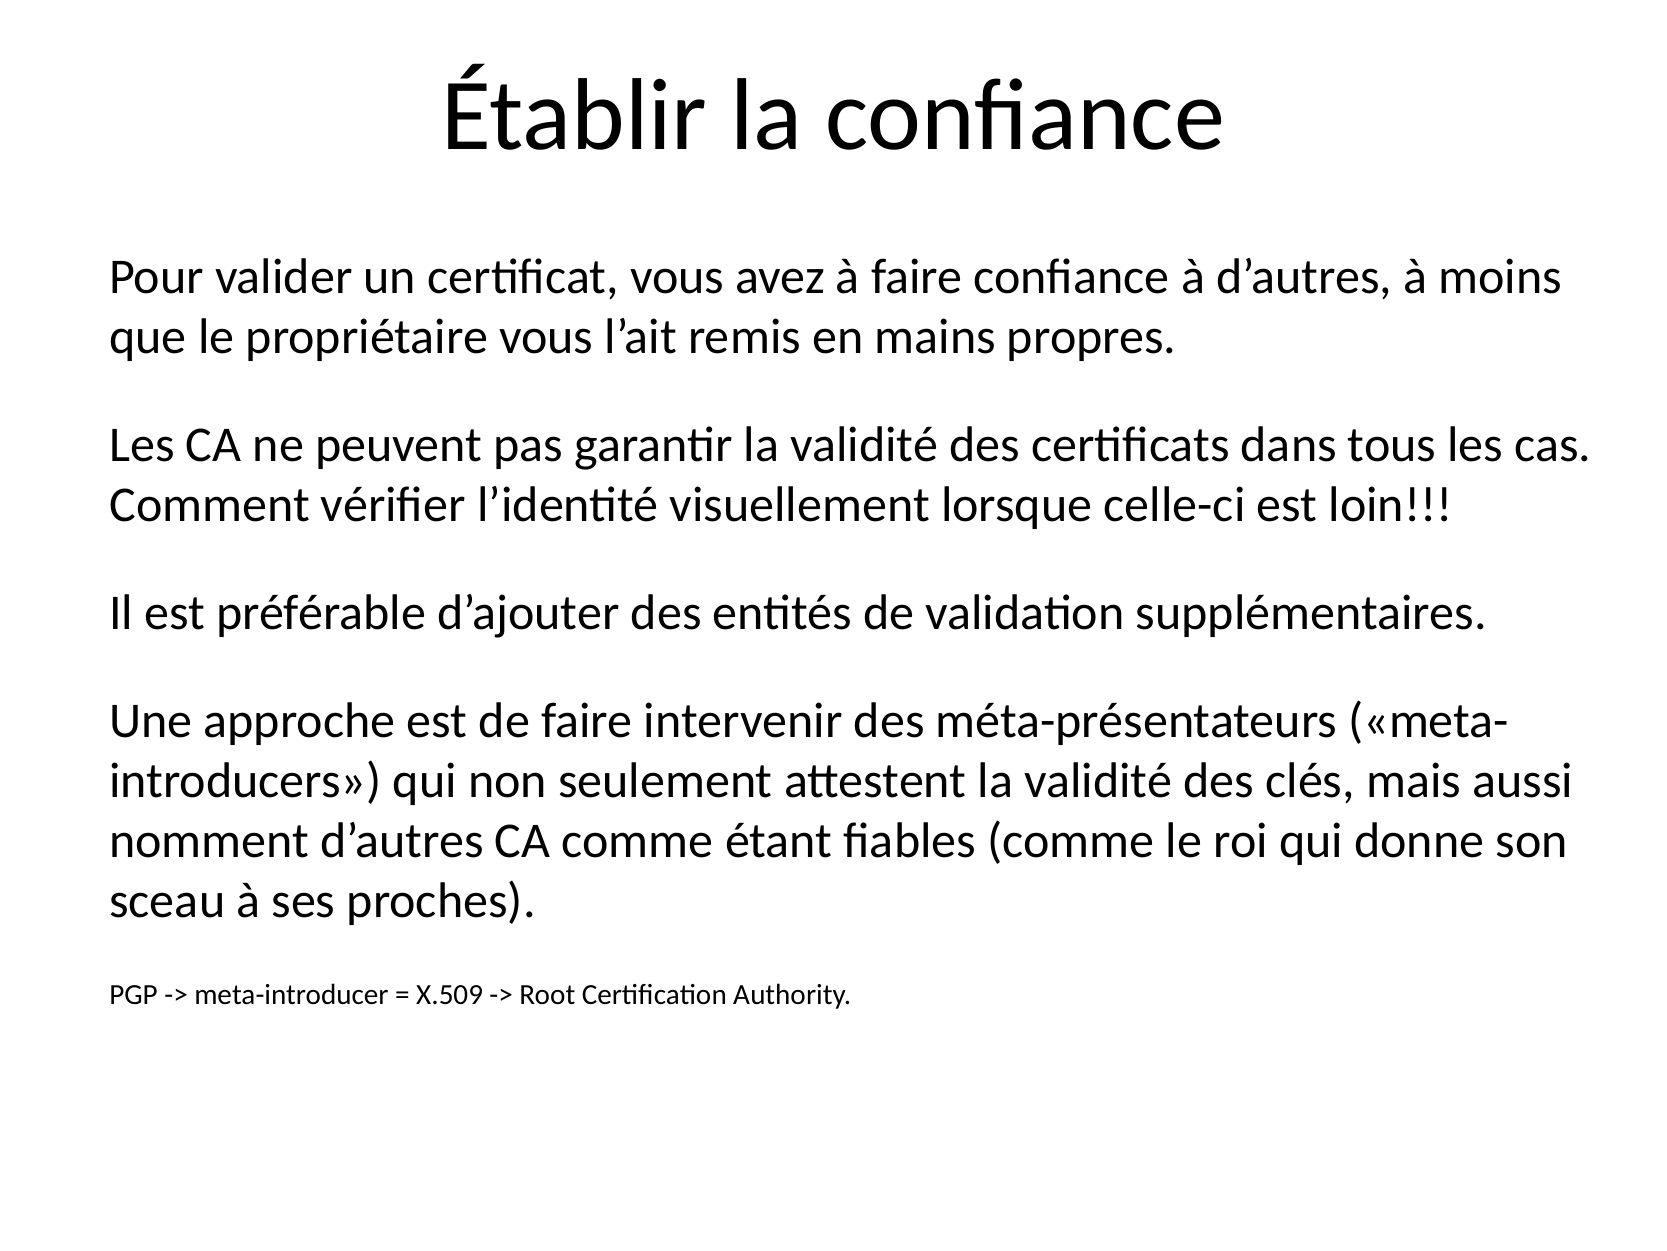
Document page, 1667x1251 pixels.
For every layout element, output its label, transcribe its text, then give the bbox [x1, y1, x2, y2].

title Établir la confiance [162, 27, 1505, 190]
list Pour valider un certificat, vous avez à faire confiance à d’autres, à moins que le propriétaire vous l’ait remis en mains propres. Les CA ne peuvent pas garantir la validité des certificats dans tous les cas. Comment vérifier l’identité visuellement lorsque celle-ci est loin!!! Il est préférable d’ajouter des entités de validation supplémentaires. Une approche est de faire intervenir des méta-présentateurs («meta-introducers») qui non seulement attestent la validité des clés, mais aussi nomment d’autres CA comme étant fiables (comme le roi qui donne son sceau à ses proches). PGP -> meta-introducer = X.509 -> Root Certification Authority. [34, 235, 1633, 1248]
